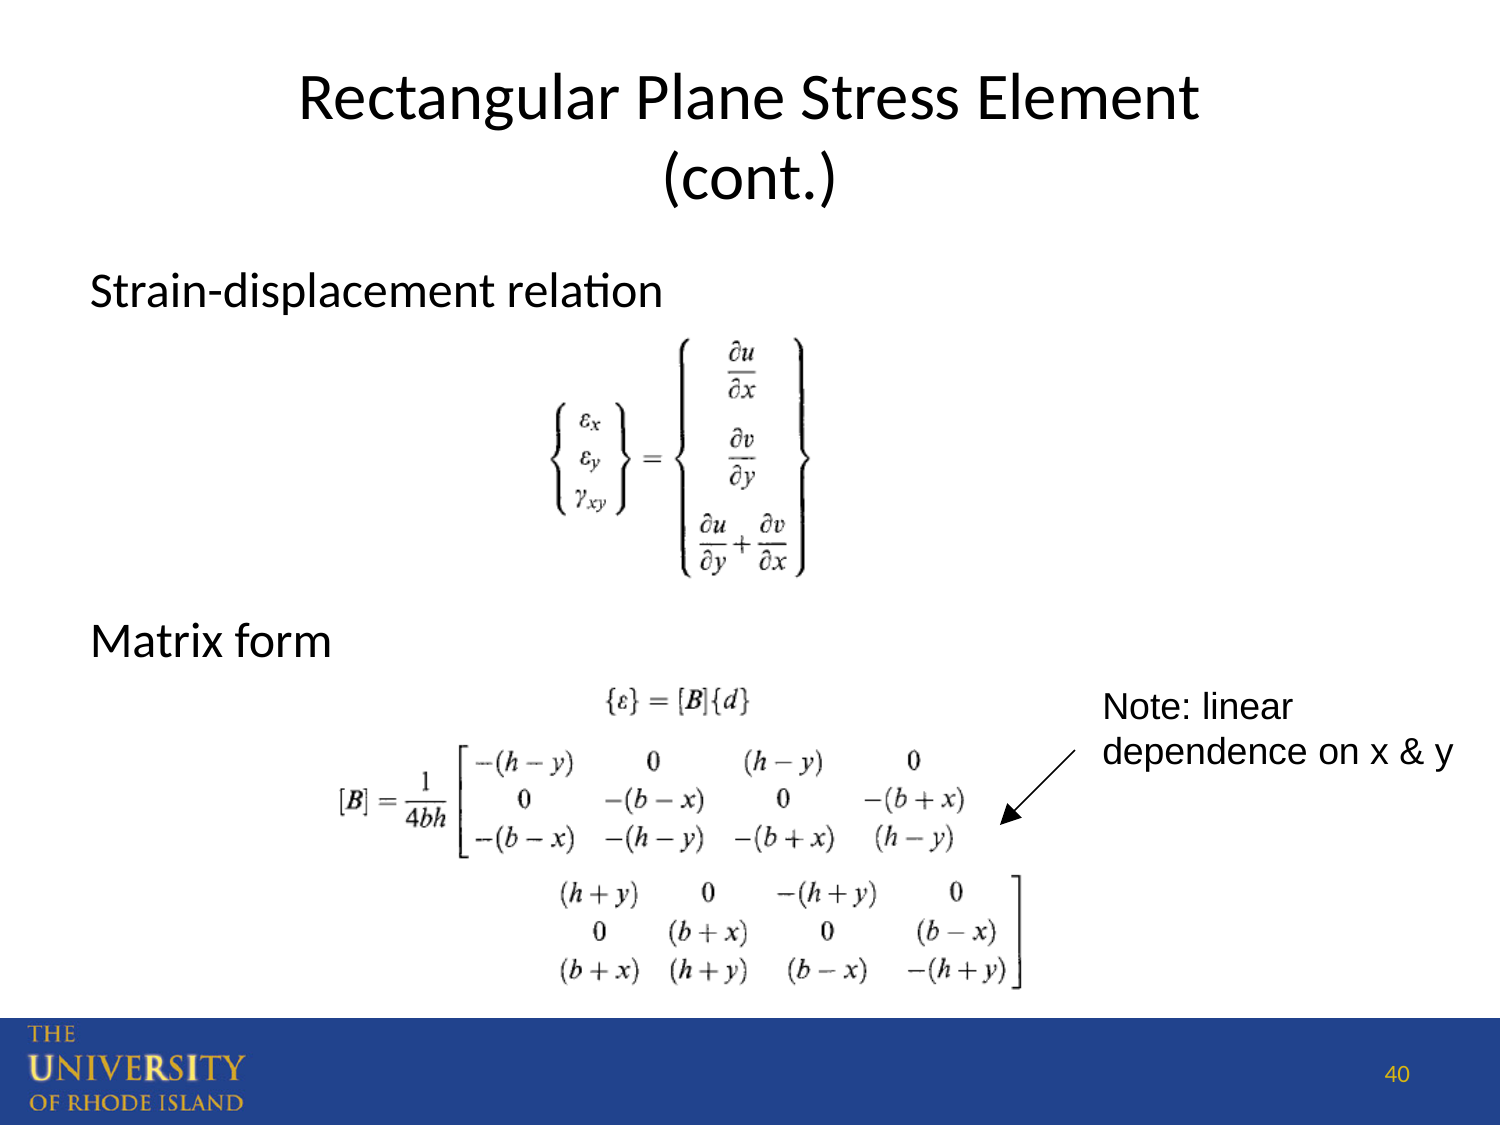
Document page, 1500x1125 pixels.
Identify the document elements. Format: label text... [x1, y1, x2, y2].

picture [0, 1018, 1500, 1125]
picture [537, 324, 876, 596]
list Strain-displacement relation Matrix form [75, 249, 1425, 993]
picture [324, 674, 1038, 1008]
text_box Note: linear dependence on x & y [1087, 674, 1500, 780]
title Rectangular Plane Stress Element (cont.) [75, 45, 1425, 233]
